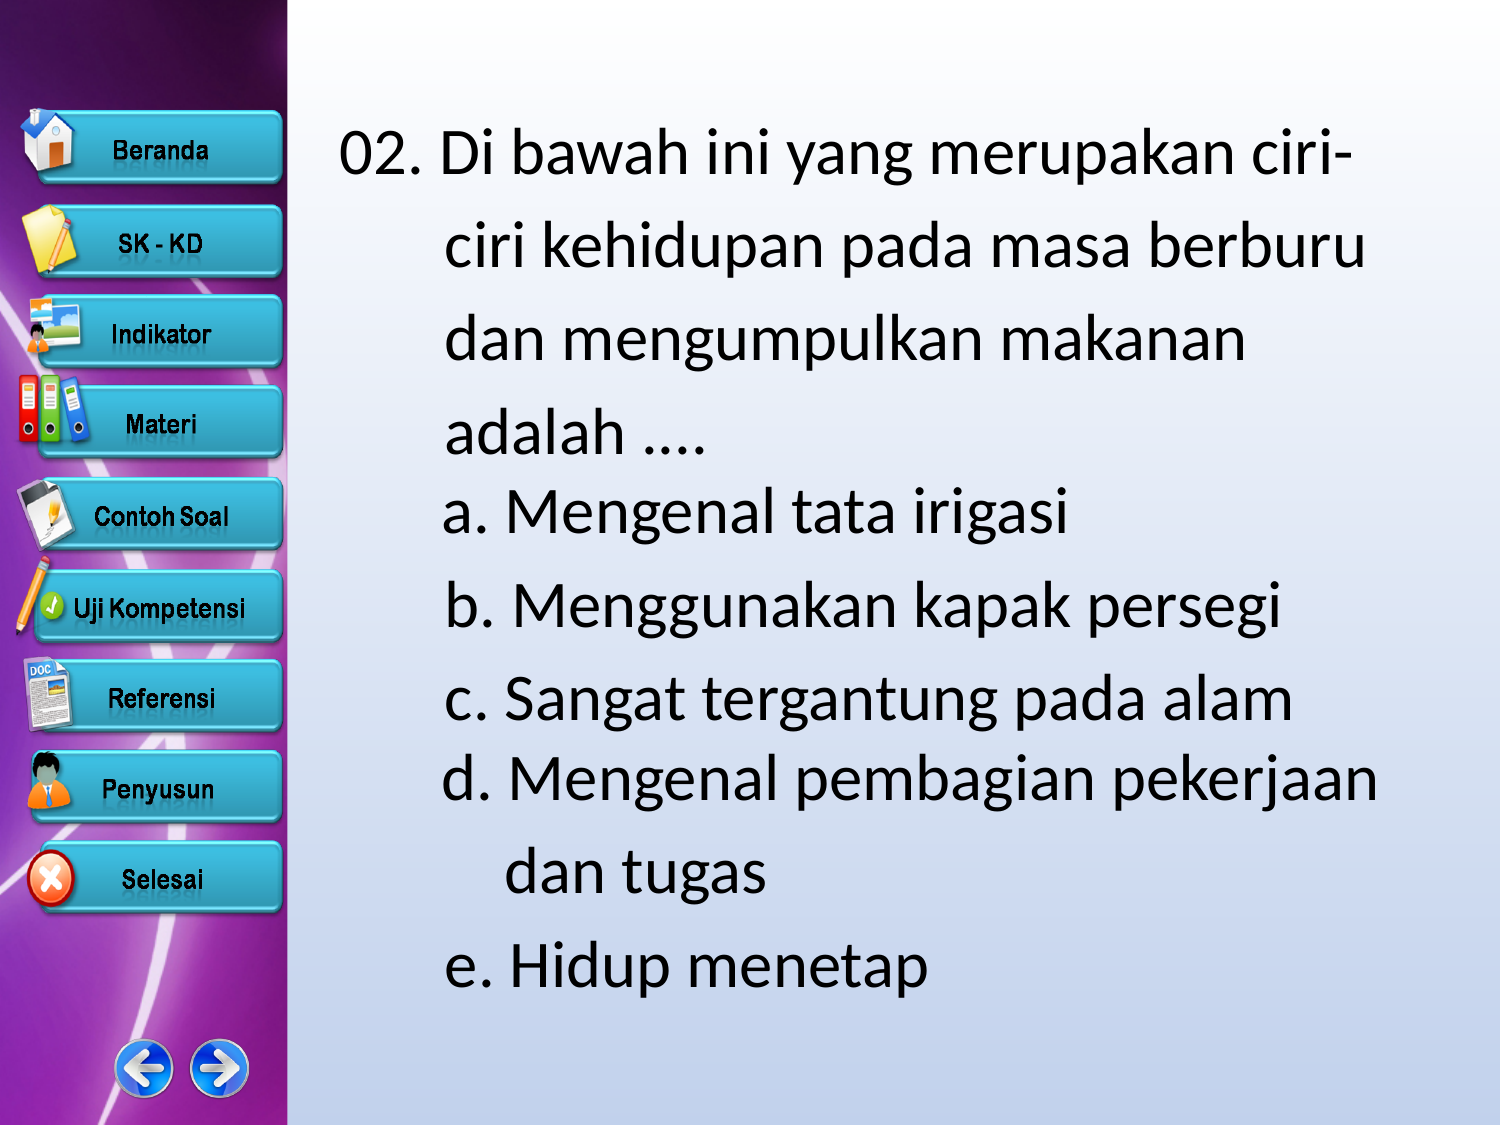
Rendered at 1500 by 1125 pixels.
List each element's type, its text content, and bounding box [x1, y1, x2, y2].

list 02. Di bawah ini yang merupakan ciri- ciri kehidupan pada masa berburu dan mengumpulkan makanan adalah .... a. Mengenal tata irigasi b. Menggunakan kapak persegi c. Sangat tergantung pada alam d. Mengenal pembagian pekerjaan dan tugas e. Hidup menetap [324, 99, 1463, 1063]
picture [0, 0, 288, 1125]
